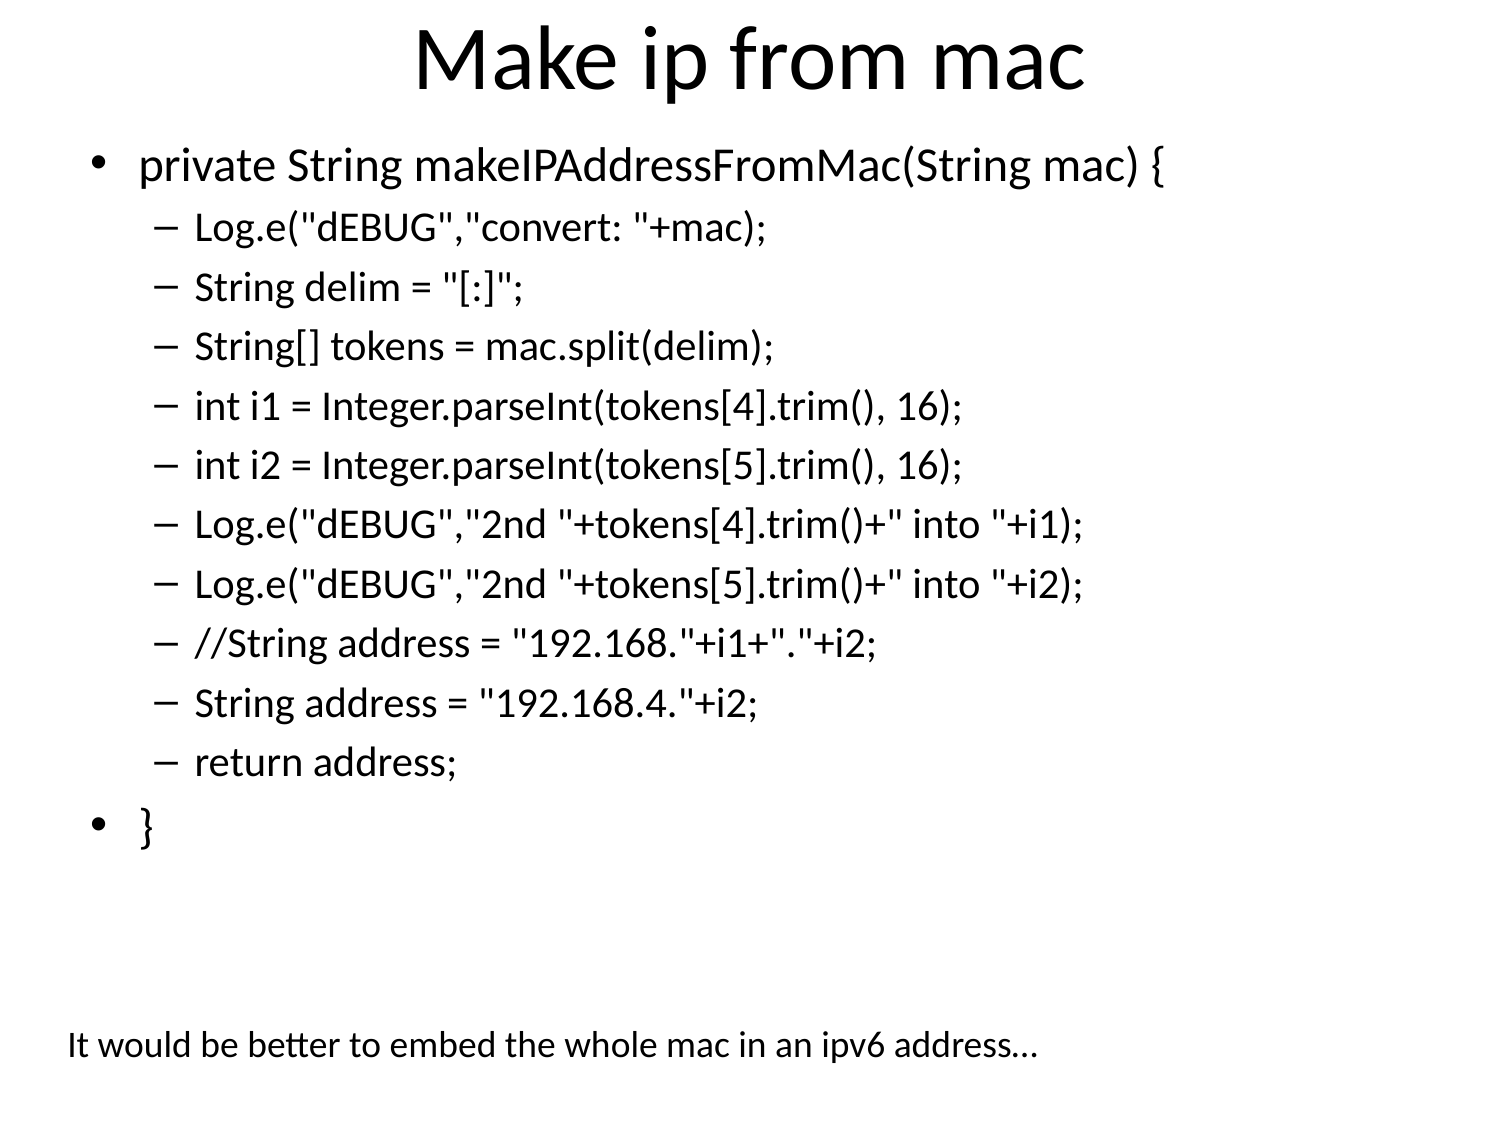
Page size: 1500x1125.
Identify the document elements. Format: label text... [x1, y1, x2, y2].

list private String makeIPAddressFromMac(String mac) { Log.e("dEBUG","convert: "+mac); String delim = "[:]"; String[] tokens = mac.split(delim); int i1 = Integer.parseInt(tokens[4].trim(), 16); int i2 = Integer.parseInt(tokens[5].trim(), 16); Log.e("dEBUG","2nd "+tokens[4].trim()+" into "+i1); Log.e("dEBUG","2nd "+tokens[5].trim()+" into "+i2); //String address = "192.168."+i1+"."+i2; String address = "192.168.4."+i2; return address; } [75, 125, 1425, 868]
text_box It would be better to embed the whole mac in an ipv6 address… [52, 1012, 1054, 1073]
title Make ip from mac [75, 0, 1425, 118]
